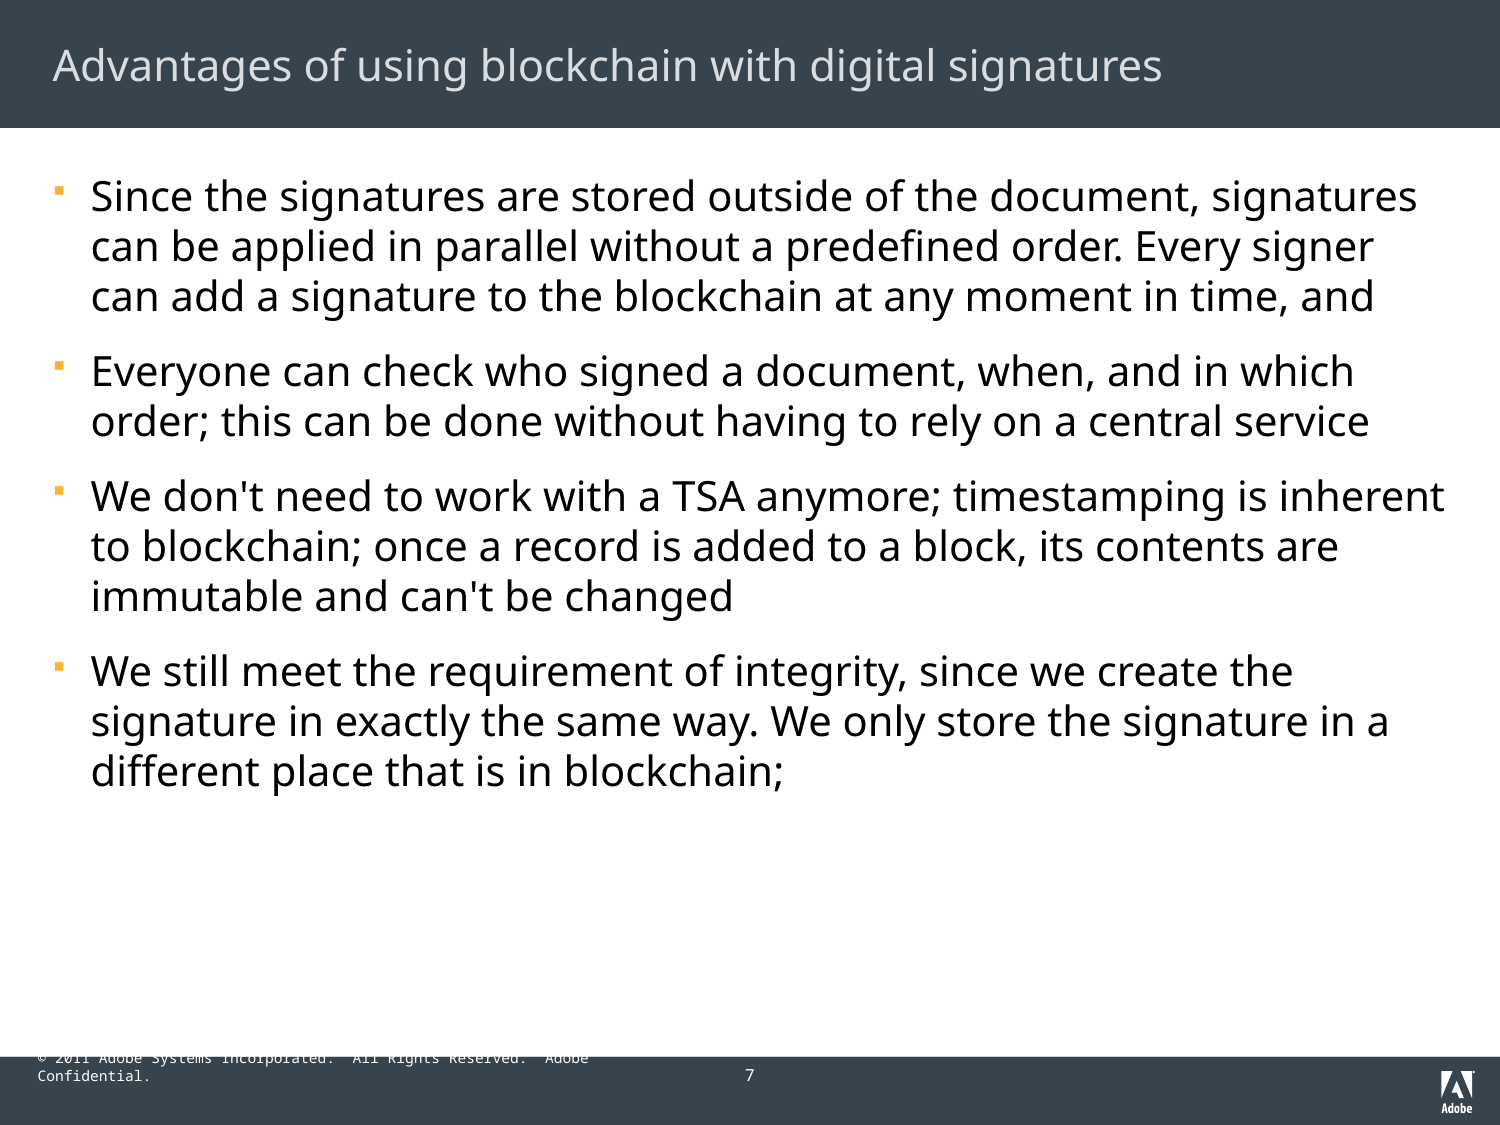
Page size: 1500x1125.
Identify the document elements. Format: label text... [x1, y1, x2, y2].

title Advantages of using blockchain with digital signatures [37, 30, 1463, 98]
list Since the signatures are stored outside of the document, signatures can be applied in parallel without a predefined order. Every signer can add a signature to the blockchain at any moment in time, and Everyone can check who signed a document, when, and in which order; this can be done without having to rely on a central service We don't need to work with a TSA anymore; timestamping is inherent to blockchain; once a record is added to a block, its contents are immutable and can't be changed We still meet the requirement of integrity, since we create the signature in exactly the same way. We only store the signature in a different place that is in blockchain; [37, 162, 1463, 1013]
slide_number 7 [687, 1062, 813, 1091]
